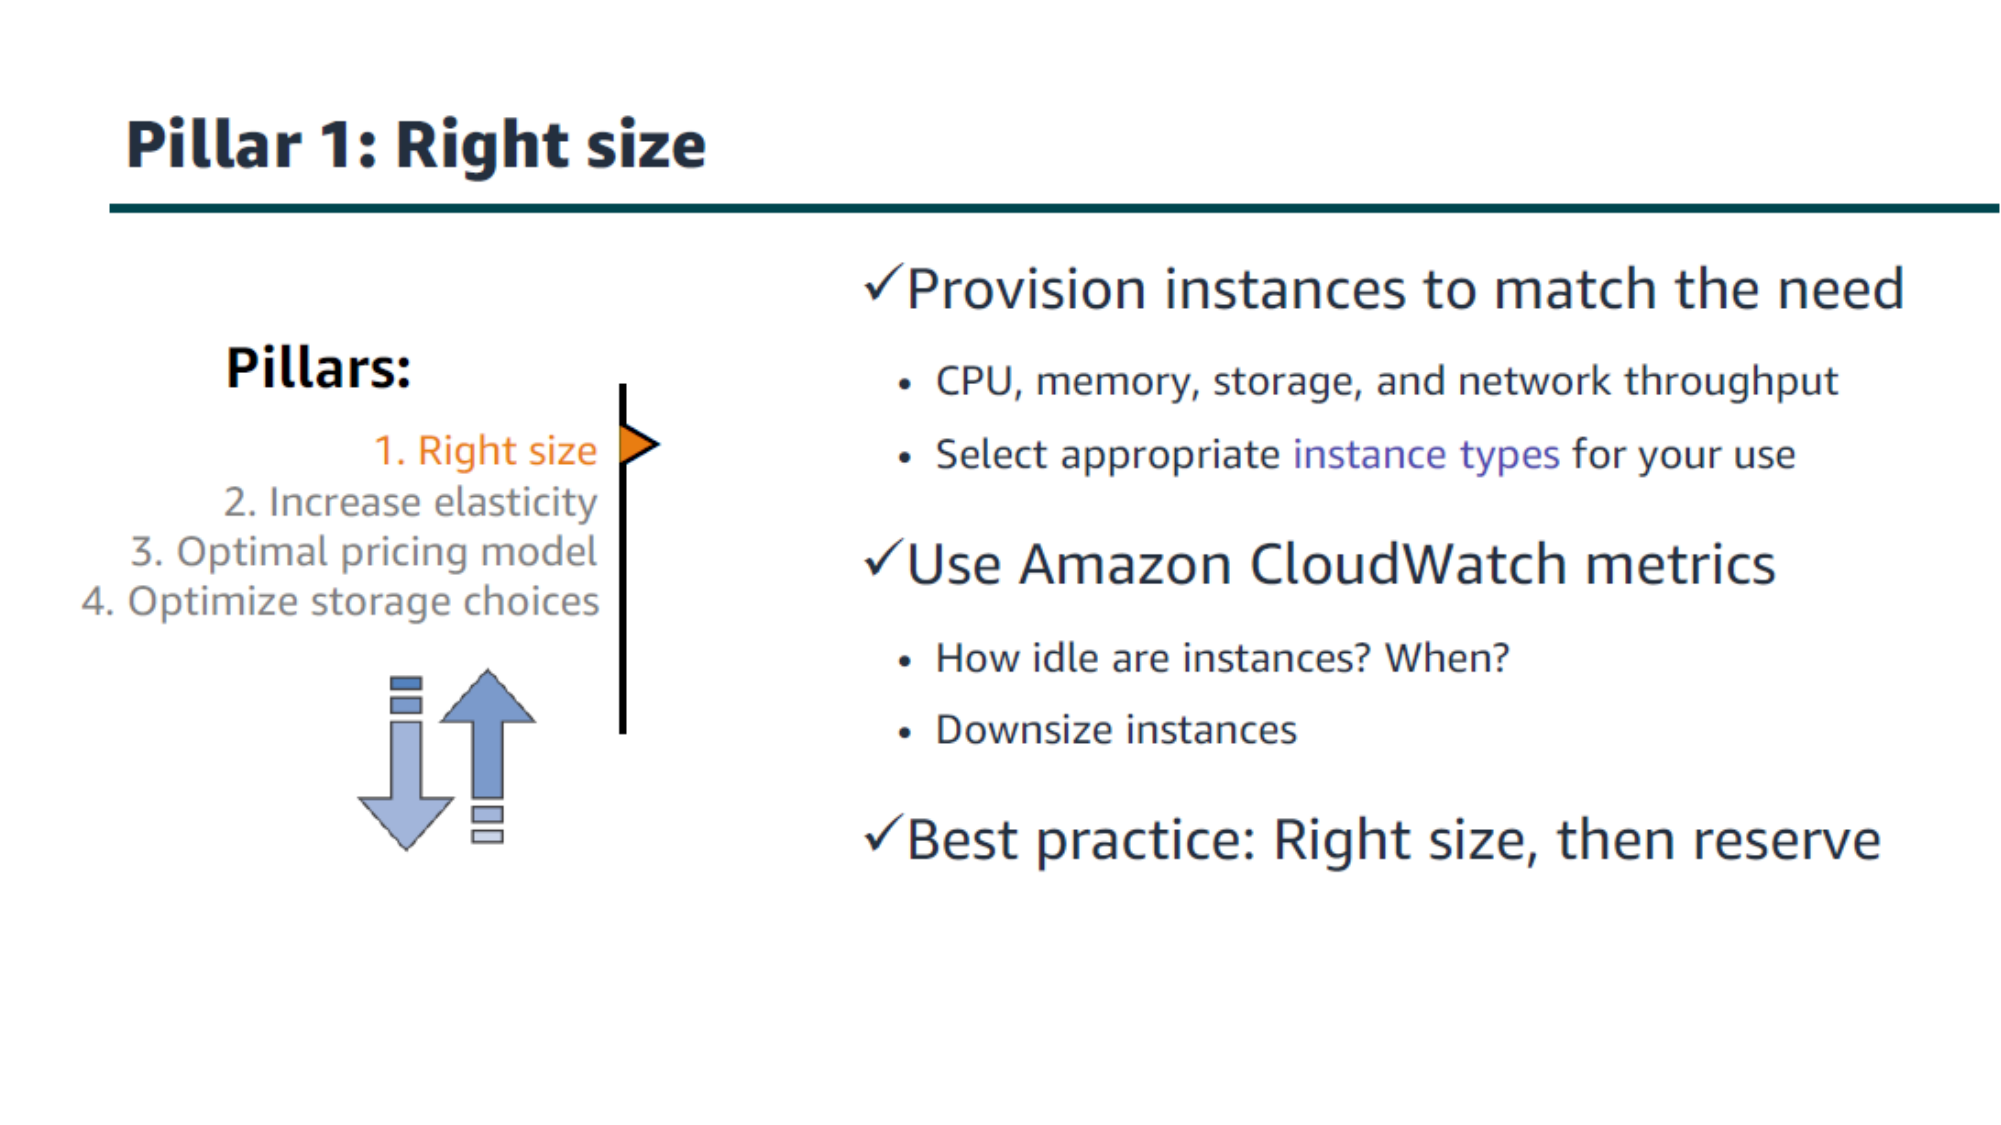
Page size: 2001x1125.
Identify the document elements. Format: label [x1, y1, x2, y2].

picture [66, 72, 2000, 953]
